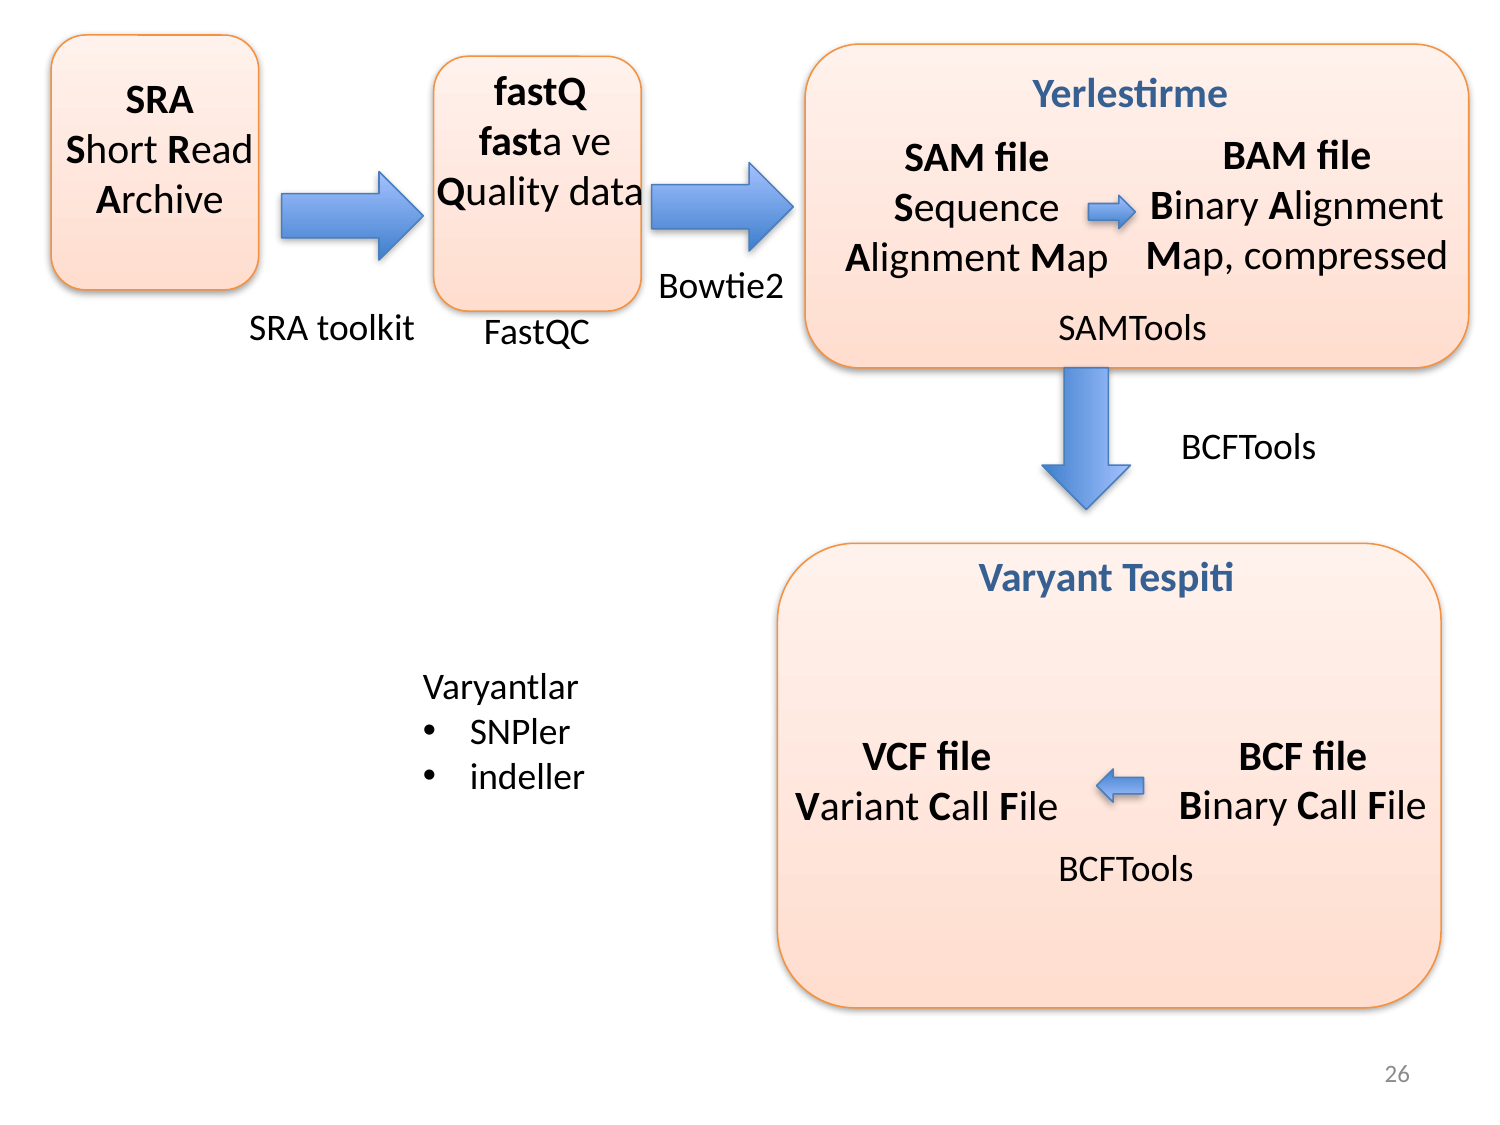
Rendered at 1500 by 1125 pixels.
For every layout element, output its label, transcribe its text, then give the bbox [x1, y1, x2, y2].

text_box Varyant Tespiti [879, 542, 1333, 608]
text_box BCFTools [1043, 837, 1261, 897]
text_box FastQC [420, 299, 653, 360]
text_box [50, 34, 259, 64]
text_box [776, 542, 1442, 778]
text_box [1099, 768, 1145, 803]
text_box [280, 170, 419, 261]
text_box VCF file Variant Call File [755, 721, 1099, 837]
text_box [1041, 366, 1132, 511]
text_box BCFTools [1166, 415, 1384, 475]
text_box [432, 222, 642, 299]
text_box Varyantlar SNPler indeller [408, 654, 723, 805]
text_box fastQ fasta ve Quality data [408, 56, 673, 222]
text_box [1087, 194, 1136, 230]
text_box Yerlestirme [904, 58, 1357, 124]
slide_number 26 [1074, 1042, 1425, 1103]
text_box SRA toolkit [234, 295, 463, 356]
text_box [50, 230, 260, 291]
text_box [650, 161, 794, 252]
text_box [804, 43, 1470, 369]
text_box SAM file Sequence Alignment Map [805, 121, 1149, 287]
text_box BAM file Binary Alignment Map, compressed [1125, 120, 1469, 286]
text_box SAMTools [1043, 295, 1261, 356]
text_box SRA Short Read Archive [27, 64, 292, 230]
text_box BCF file Binary Call File [1131, 720, 1475, 836]
text_box Bowtie2 [605, 253, 838, 314]
text_box [776, 801, 1442, 1009]
